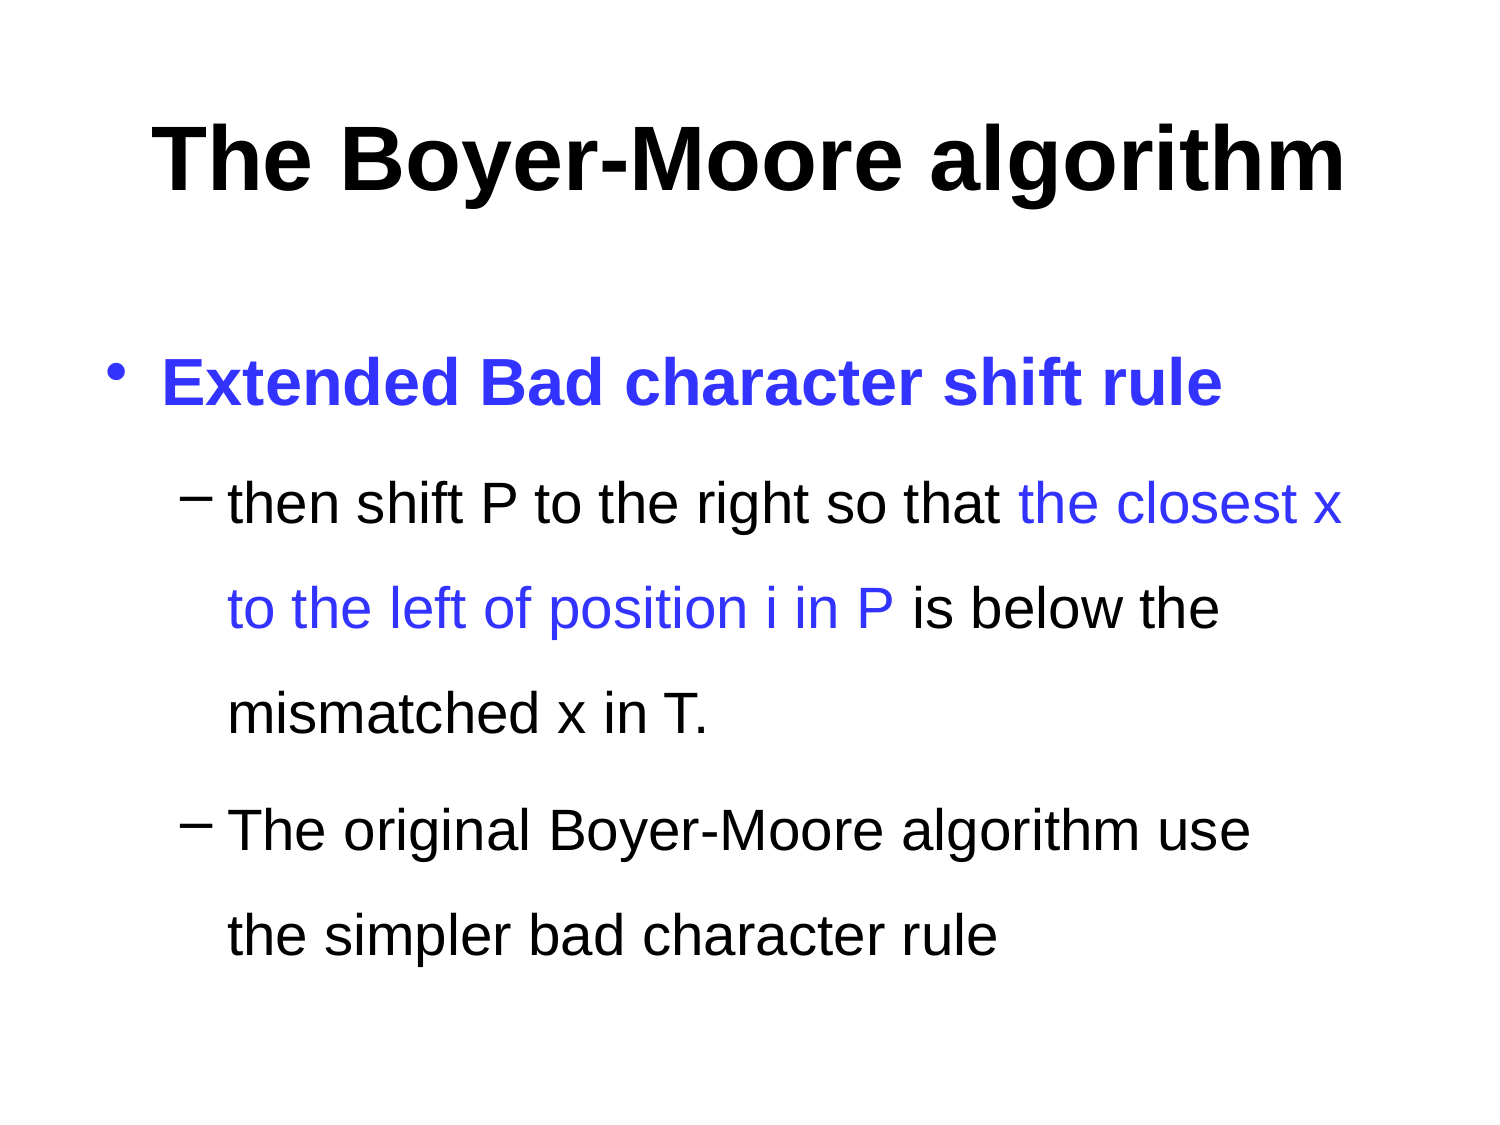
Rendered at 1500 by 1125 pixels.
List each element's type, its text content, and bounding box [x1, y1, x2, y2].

title The Boyer-Moore algorithm [112, 60, 1388, 248]
list Extended Bad character shift rule then shift P to the right so that the closest x to the left of position i in P is below the mismatched x in T. The original Boyer-Moore algorithm use the simpler bad character rule [90, 291, 1366, 967]
